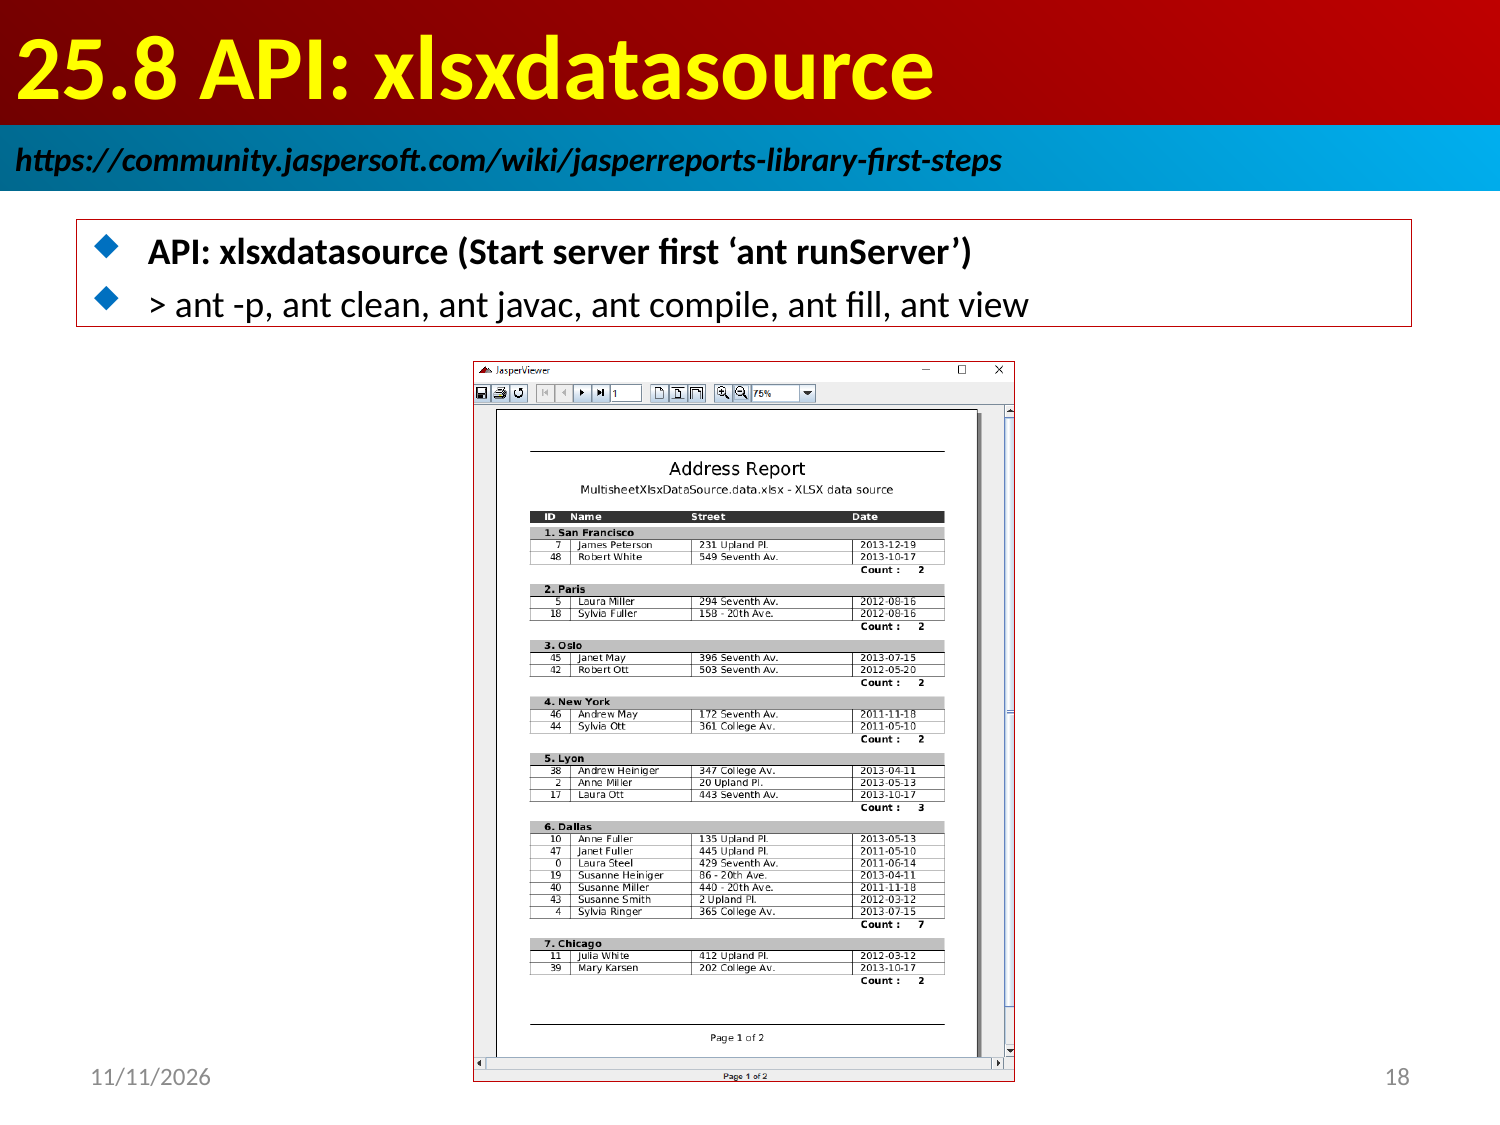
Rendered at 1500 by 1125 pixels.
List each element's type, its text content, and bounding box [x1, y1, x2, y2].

title 25.8 API: xlsxdatasource [0, 0, 1500, 125]
subtitle API: xlsxdatasource (Start server first ‘ant runServer’) > ant -p, ant clean, ant javac, ant compile, ant fill, ant view [76, 219, 1412, 327]
picture [473, 361, 1015, 1082]
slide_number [75, 1042, 425, 1109]
slide_number 18 [1074, 1042, 1425, 1109]
text_box https://community.jaspersoft.com/wiki/jasperreports-library-first-steps [0, 125, 1500, 191]
